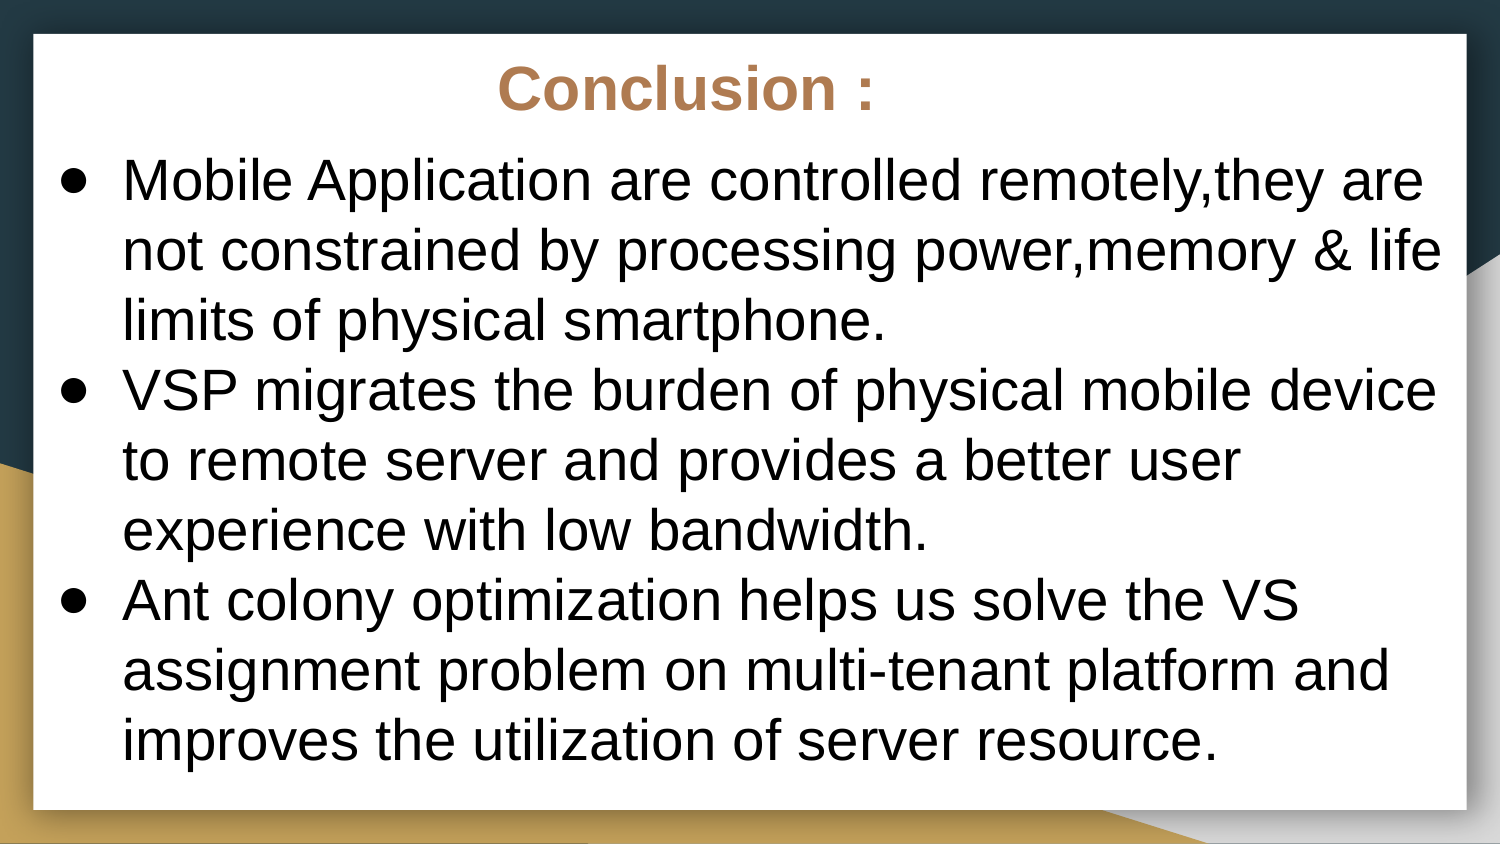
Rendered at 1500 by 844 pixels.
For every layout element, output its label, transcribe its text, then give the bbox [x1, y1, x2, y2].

title Conclusion : [32, 33, 1264, 127]
list Mobile Application are controlled remotely,they are not constrained by processing power,memory & life limits of physical smartphone. VSP migrates the burden of physical mobile device to remote server and provides a better user experience with low bandwidth. Ant colony optimization helps us solve the VS assignment problem on multi-tenant platform and improves the utilization of server resource. [32, 127, 1464, 529]
